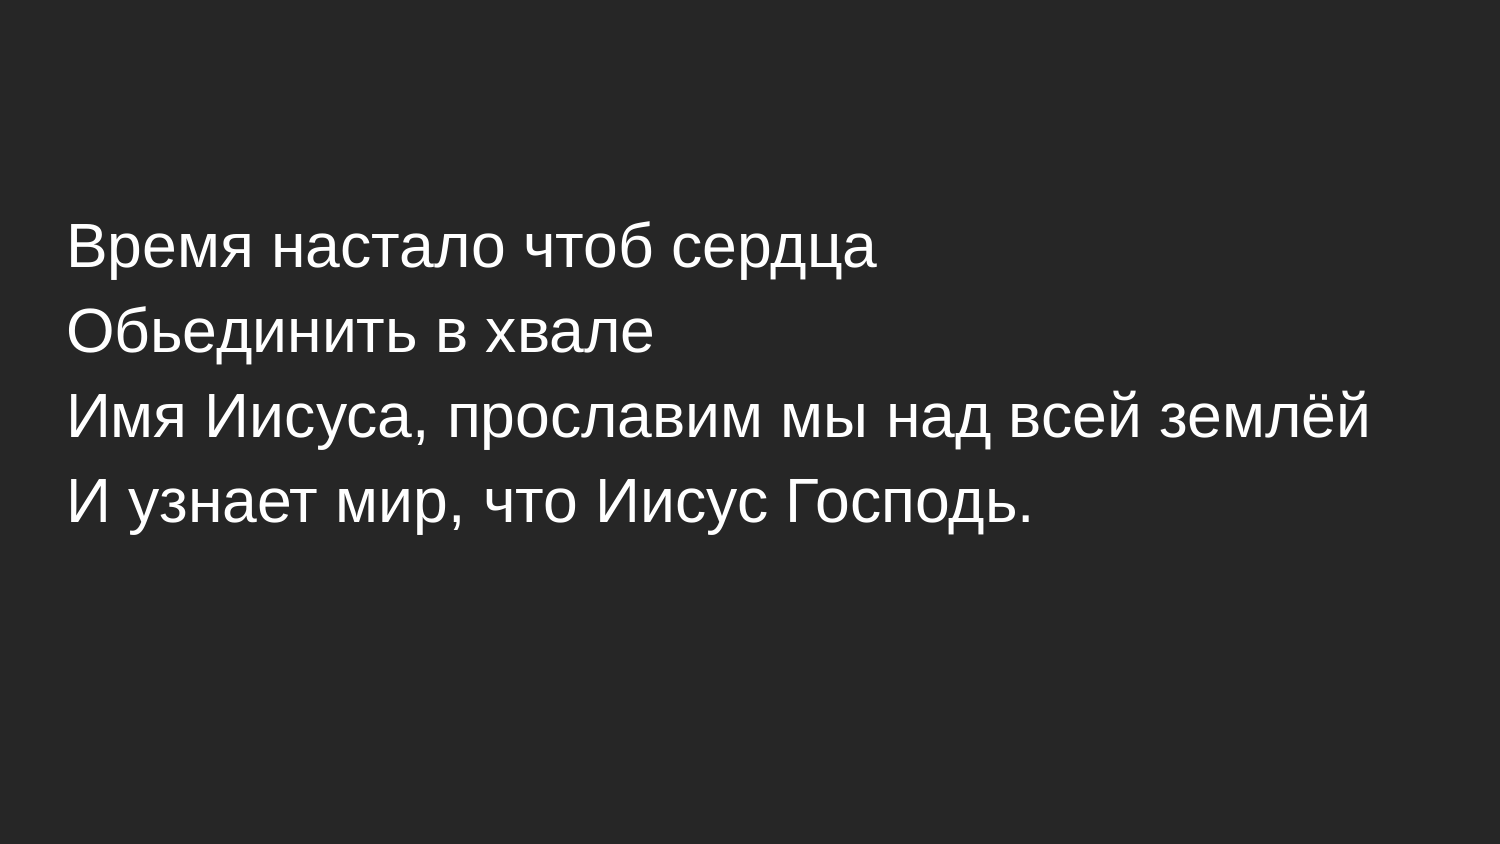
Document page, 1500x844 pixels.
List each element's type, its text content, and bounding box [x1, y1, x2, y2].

list Время настало чтоб сердца Обьединить в хвале Имя Иисуса, прославим мы над всей землёй И узнает мир, что Иисус Господь. [54, 199, 1500, 802]
